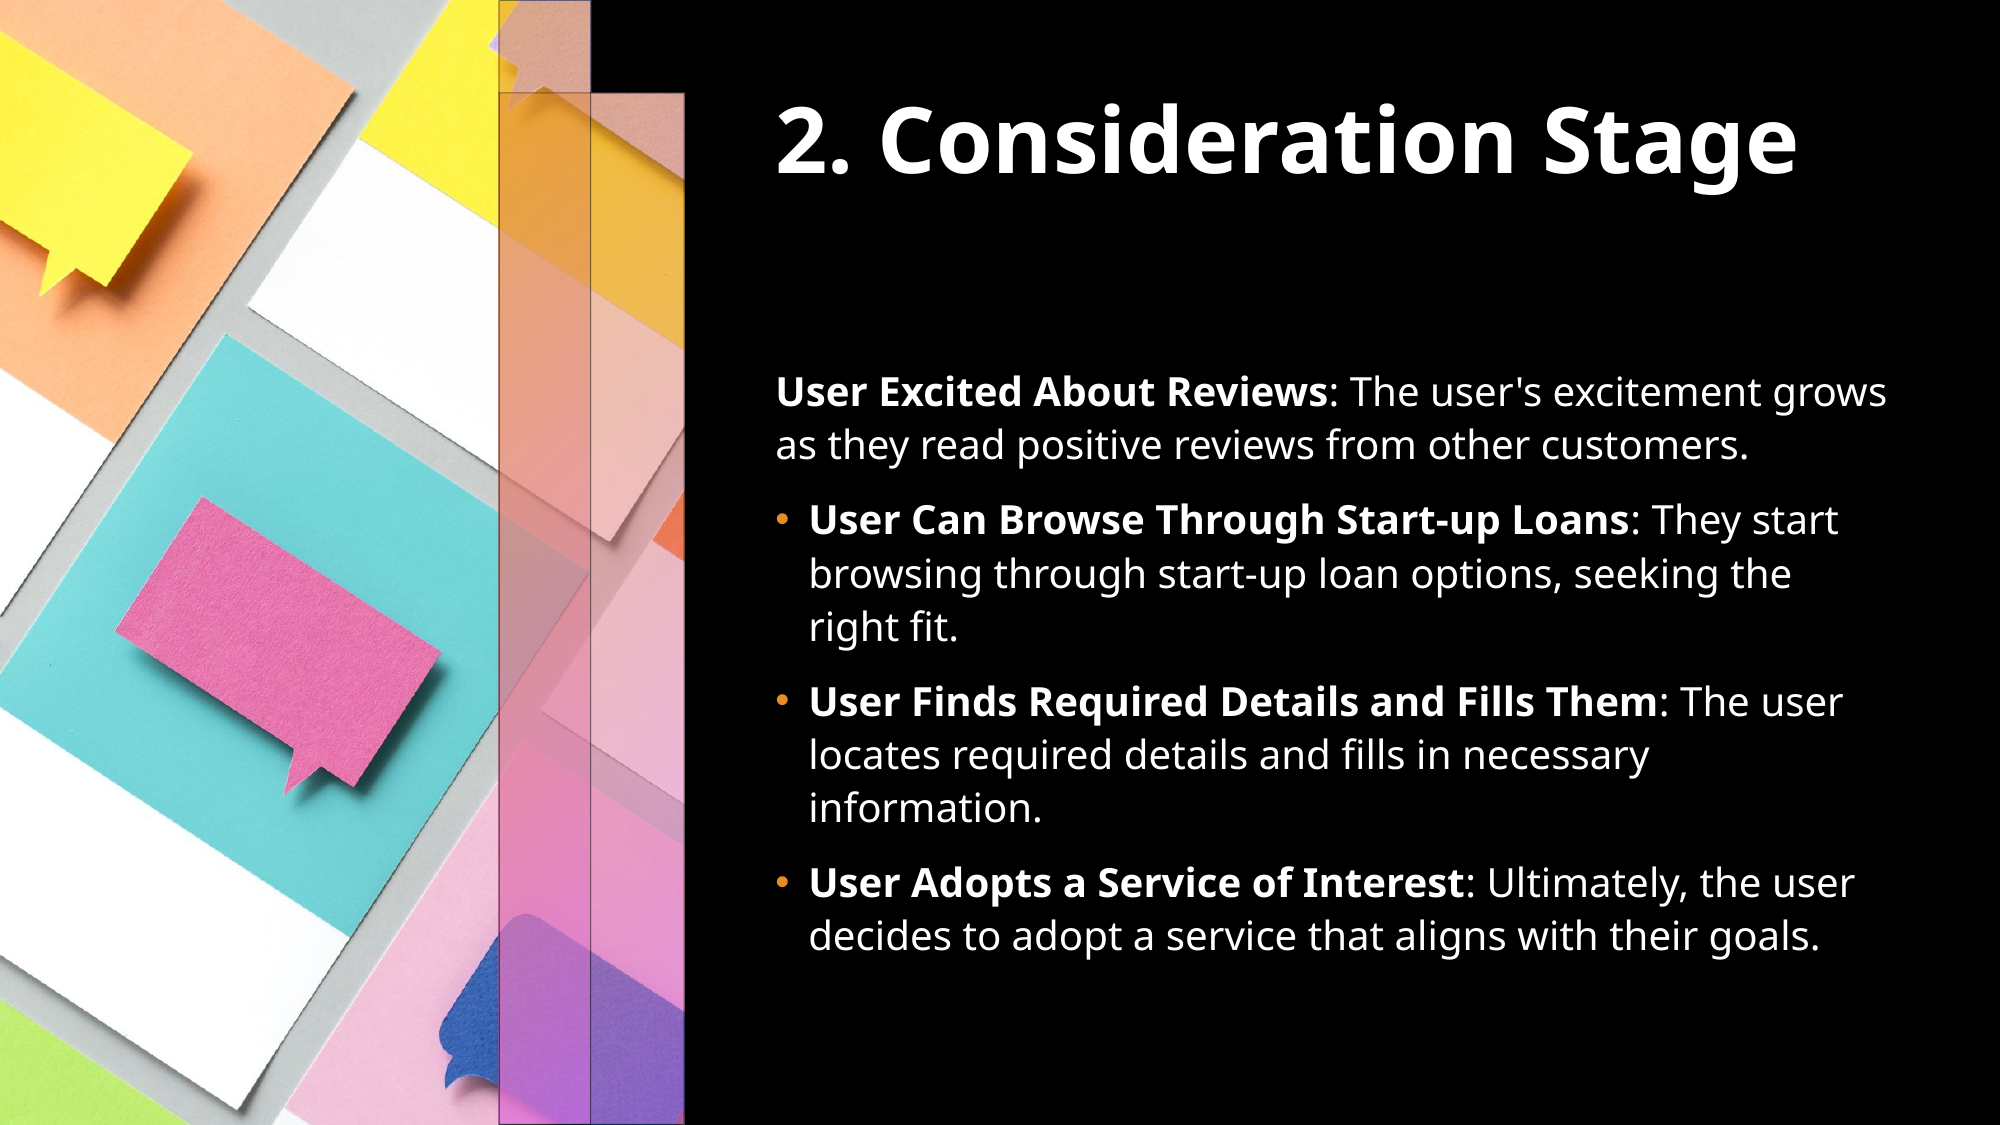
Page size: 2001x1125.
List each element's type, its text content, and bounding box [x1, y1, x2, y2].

text_box [685, 0, 2000, 1125]
list User Excited About Reviews: The user's excitement grows as they read positive reviews from other customers. User Can Browse Through Start-up Loans: They start browsing through start-up loan options, seeking the right fit. User Finds Required Details and Fills Them: The user locates required details and fills in necessary information. User Adopts a Service of Interest: Ultimately, the user decides to adopt a service that aligns with their goals. [760, 354, 1908, 999]
picture [0, 0, 685, 1125]
title 2. Consideration Stage [760, 74, 1908, 329]
